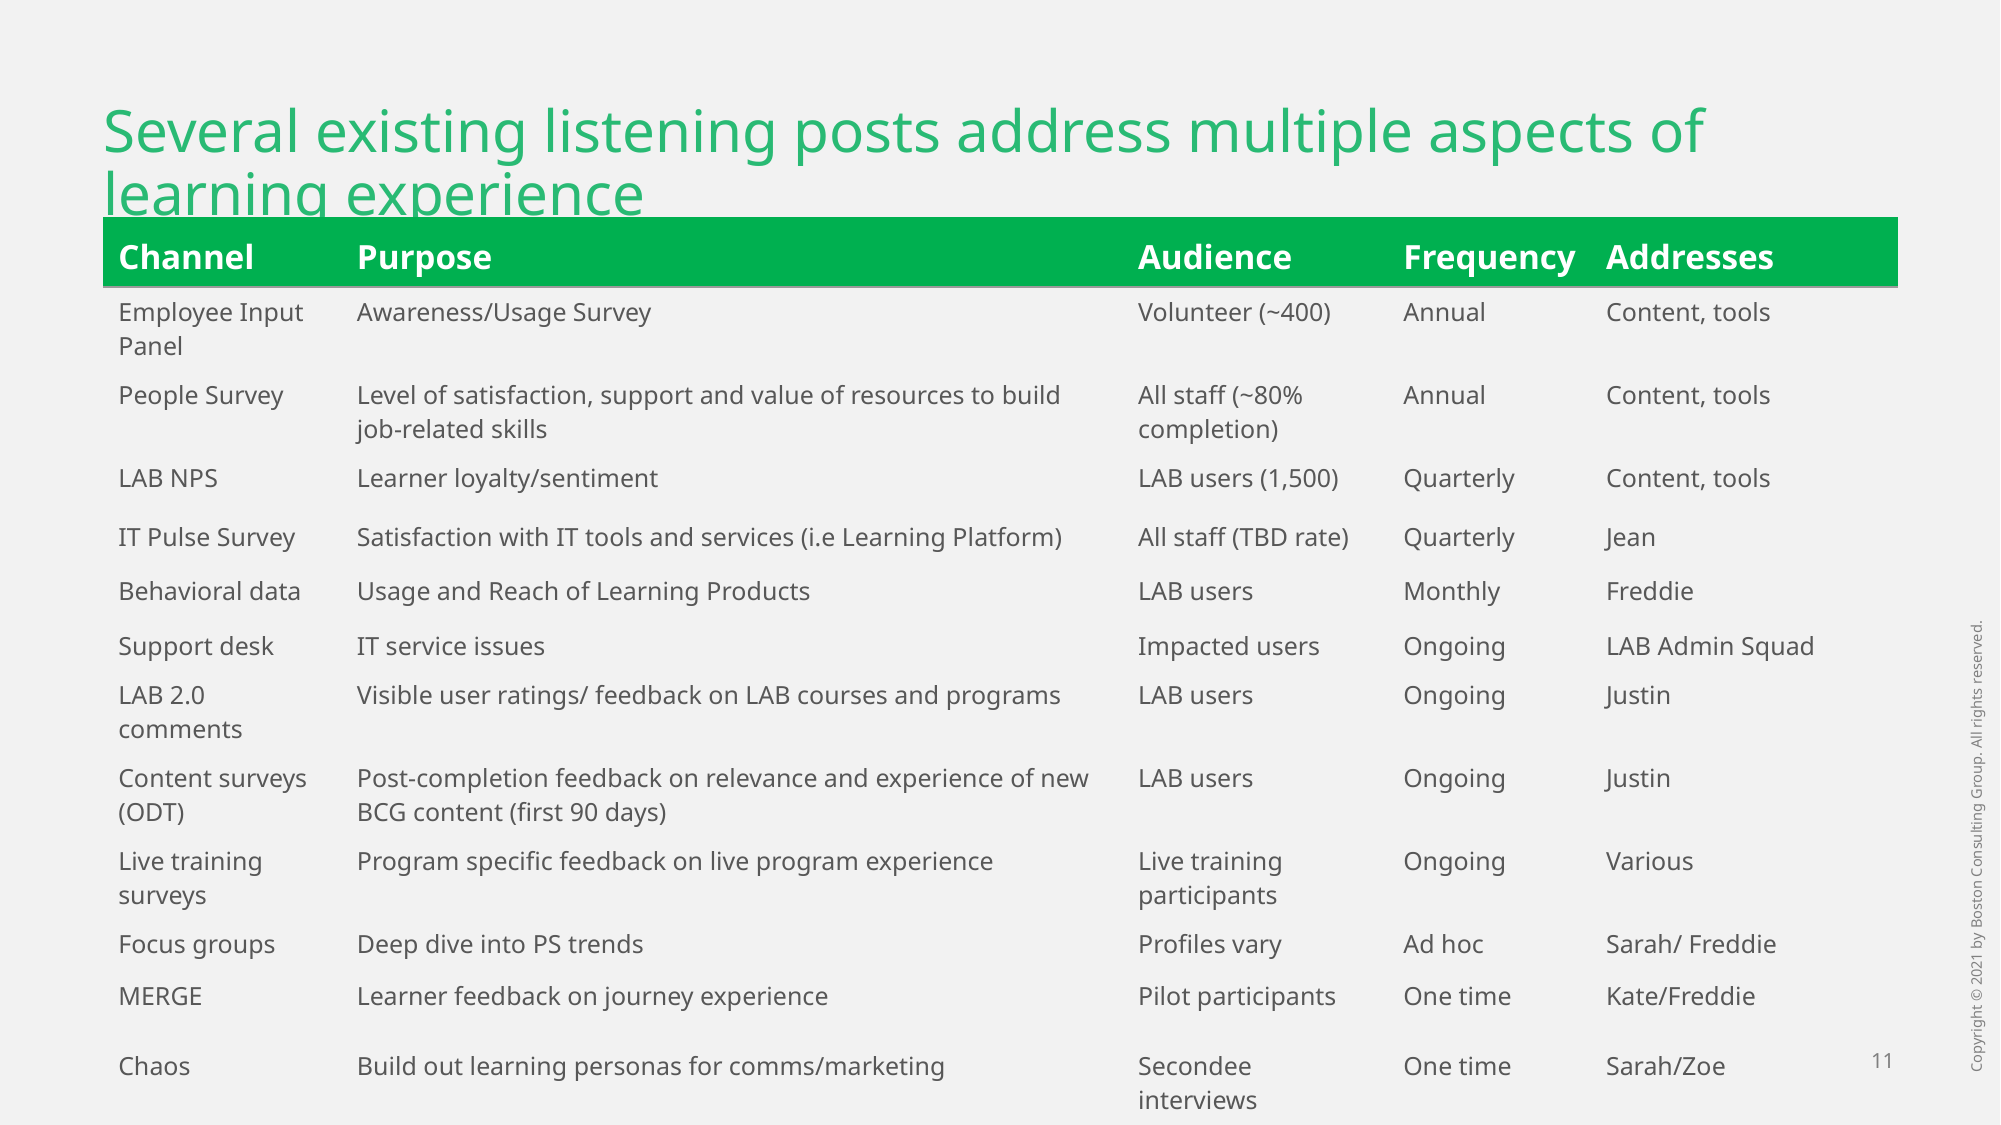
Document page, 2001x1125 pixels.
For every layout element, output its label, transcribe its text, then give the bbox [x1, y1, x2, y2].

table_cell Pilot participants [1123, 971, 1388, 1041]
table_cell Content surveys (ODT) [103, 753, 342, 836]
table_cell Sarah/ Freddie [1591, 919, 1898, 971]
table_cell Monthly [1388, 566, 1591, 621]
table_cell One time [1388, 971, 1591, 1041]
table_cell Freddie [1591, 566, 1898, 621]
table_cell Quarterly [1388, 453, 1591, 512]
table_cell Satisfaction with IT tools and services (i.e Learning Platform) [342, 512, 1123, 566]
table_cell Build out learning personas for comms/marketing [342, 1041, 1123, 1124]
table_cell LAB 2.0 comments [103, 670, 342, 753]
table_header Purpose [342, 217, 1123, 286]
table_cell Awareness/Usage Survey [342, 288, 1123, 370]
table_cell People Survey [103, 370, 342, 453]
table_cell Live training surveys [103, 836, 342, 919]
table_cell Ad hoc [1388, 919, 1591, 971]
table_cell Content, tools [1591, 288, 1898, 370]
table_cell Content, tools [1591, 453, 1898, 512]
table_cell Annual [1388, 370, 1591, 453]
table_cell Justin [1591, 670, 1898, 753]
table_cell Focus groups [103, 919, 342, 971]
table_cell Jean [1591, 512, 1898, 566]
table_cell All staff (TBD rate) [1123, 512, 1388, 566]
table_cell LAB users (1,500) [1123, 453, 1388, 512]
table_cell IT Pulse Survey [103, 512, 342, 566]
table_cell Learner loyalty/sentiment [342, 453, 1123, 512]
table_cell Sarah/Zoe [1591, 1041, 1898, 1124]
table_cell Ongoing [1388, 621, 1591, 670]
table_cell Content, tools [1591, 370, 1898, 453]
table_header Audience [1123, 217, 1388, 286]
table_cell LAB NPS [103, 453, 342, 512]
table_cell All staff (~80% completion) [1123, 370, 1388, 453]
table_header Channel [103, 217, 342, 286]
table_cell LAB users [1123, 670, 1388, 753]
table_cell Ongoing [1388, 753, 1591, 836]
table_cell MERGE [103, 971, 342, 1041]
table_cell Kate/Freddie [1591, 971, 1898, 1041]
table_header Frequency [1388, 217, 1591, 286]
table_cell Live training participants [1123, 836, 1388, 919]
table_cell Program specific feedback on live program experience [342, 836, 1123, 919]
table_cell Visible user ratings/ feedback on LAB courses and programs [342, 670, 1123, 753]
table_cell Post-completion feedback on relevance and experience of new BCG content (first 90 days) [342, 753, 1123, 836]
table_cell Quarterly [1388, 512, 1591, 566]
table_cell LAB Admin Squad [1591, 621, 1898, 670]
table_cell Support desk [103, 621, 342, 670]
table_cell Profiles vary [1123, 919, 1388, 971]
title Several existing listening posts address multiple aspects of learning experience [103, 102, 1897, 217]
table_header Addresses [1591, 217, 1898, 286]
table_cell One time [1388, 1041, 1591, 1124]
table_cell Deep dive into PS trends [342, 919, 1123, 971]
table_cell Ongoing [1388, 836, 1591, 919]
table_cell LAB users [1123, 753, 1388, 836]
table_cell Justin [1591, 753, 1898, 836]
table_cell Various [1591, 836, 1898, 919]
table_cell Ongoing [1388, 670, 1591, 753]
table_cell IT service issues [342, 621, 1123, 670]
table_cell Chaos [103, 1041, 342, 1124]
table_cell Impacted users [1123, 621, 1388, 670]
table_cell Volunteer (~400) [1123, 288, 1388, 370]
table_cell Learner feedback on journey experience [342, 971, 1123, 1041]
table_cell Annual [1388, 288, 1591, 370]
table_cell Employee Input Panel [103, 288, 342, 370]
table_cell Behavioral data [103, 566, 342, 621]
table_cell Secondee interviews [1123, 1041, 1388, 1124]
table_cell Usage and Reach of Learning Products [342, 566, 1123, 621]
table_cell LAB users [1123, 566, 1388, 621]
table_cell Level of satisfaction, support and value of resources to build job-related skills [342, 370, 1123, 453]
